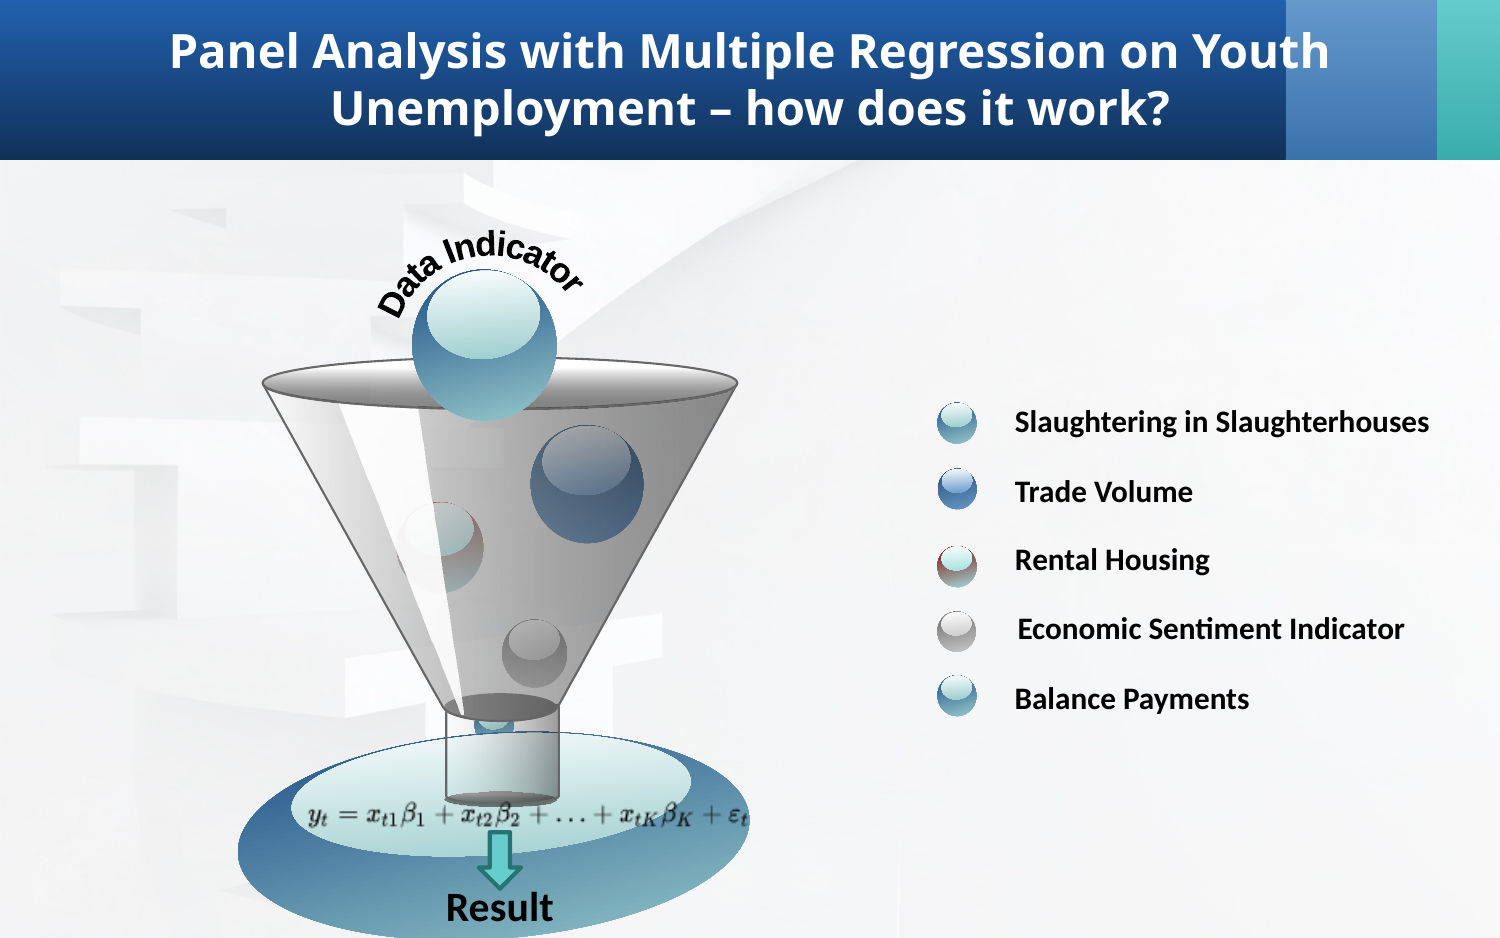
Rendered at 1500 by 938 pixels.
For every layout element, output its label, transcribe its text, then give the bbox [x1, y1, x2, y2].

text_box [412, 269, 557, 421]
text_box Slaughtering in Slaughterhouses [999, 386, 1460, 447]
text_box Rental Housing [999, 524, 1284, 585]
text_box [237, 732, 751, 938]
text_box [937, 545, 977, 588]
text_box Economic Sentiment Indicator [1002, 593, 1425, 653]
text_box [937, 611, 976, 653]
text_box Balance Payments [999, 671, 1418, 724]
picture [0, 159, 1500, 938]
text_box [937, 402, 977, 444]
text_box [937, 468, 977, 510]
text_box Trade Volume [999, 455, 1284, 516]
title Panel Analysis with Multiple Regression on Youth Unemployment – how does it work? [75, 12, 1425, 144]
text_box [262, 357, 738, 807]
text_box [937, 674, 977, 717]
